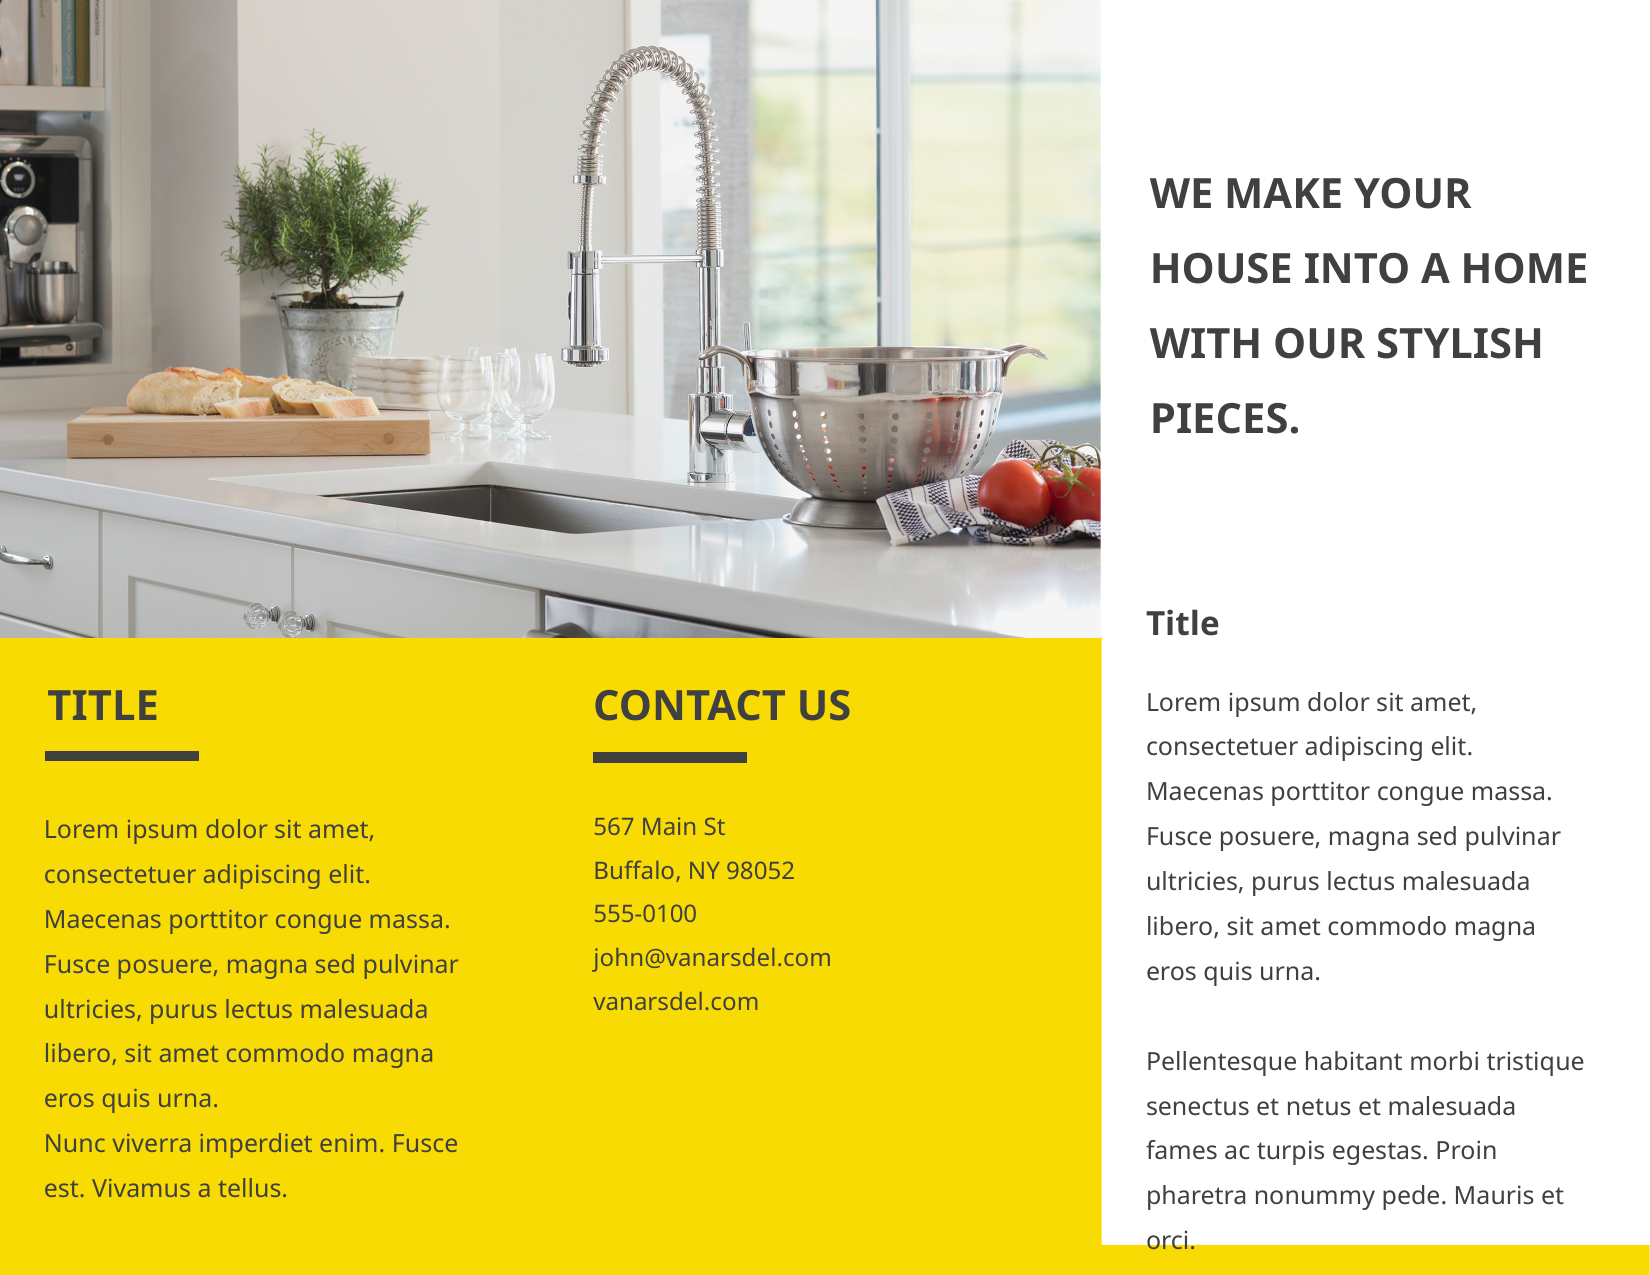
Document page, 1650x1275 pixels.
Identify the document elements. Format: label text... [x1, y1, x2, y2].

list WE MAKE YOUR HOUSE INTO A HOME WITH OUR STYLISH PIECES. [1149, 46, 1610, 544]
list Title [1146, 598, 1607, 636]
list Lorem ipsum dolor sit amet, consectetuer adipiscing elit. Maecenas porttitor congue massa. Fusce posuere, magna sed pulvinar ultricies, purus lectus malesuada libero, sit amet commodo magna eros quis urna. Pellentesque habitant morbi tristique senectus et netus et malesuada fames ac turpis egestas. Proin pharetra nonummy pede. Mauris et orci. [1146, 663, 1607, 1229]
picture [0, 0, 1101, 638]
title TITLE [47, 684, 508, 727]
list 567 Main St Buffalo, NY 98052 555-0100 john@vanarsdel.com vanarsdel.com [593, 789, 1054, 1024]
list CONTACT US [593, 684, 1054, 750]
list Lorem ipsum dolor sit amet, consectetuer adipiscing elit. Maecenas porttitor congue massa. Fusce posuere, magna sed pulvinar ultricies, purus lectus malesuada libero, sit amet commodo magna eros quis urna. Nunc viverra imperdiet enim. Fusce est. Vivamus a tellus. [43, 791, 504, 1199]
